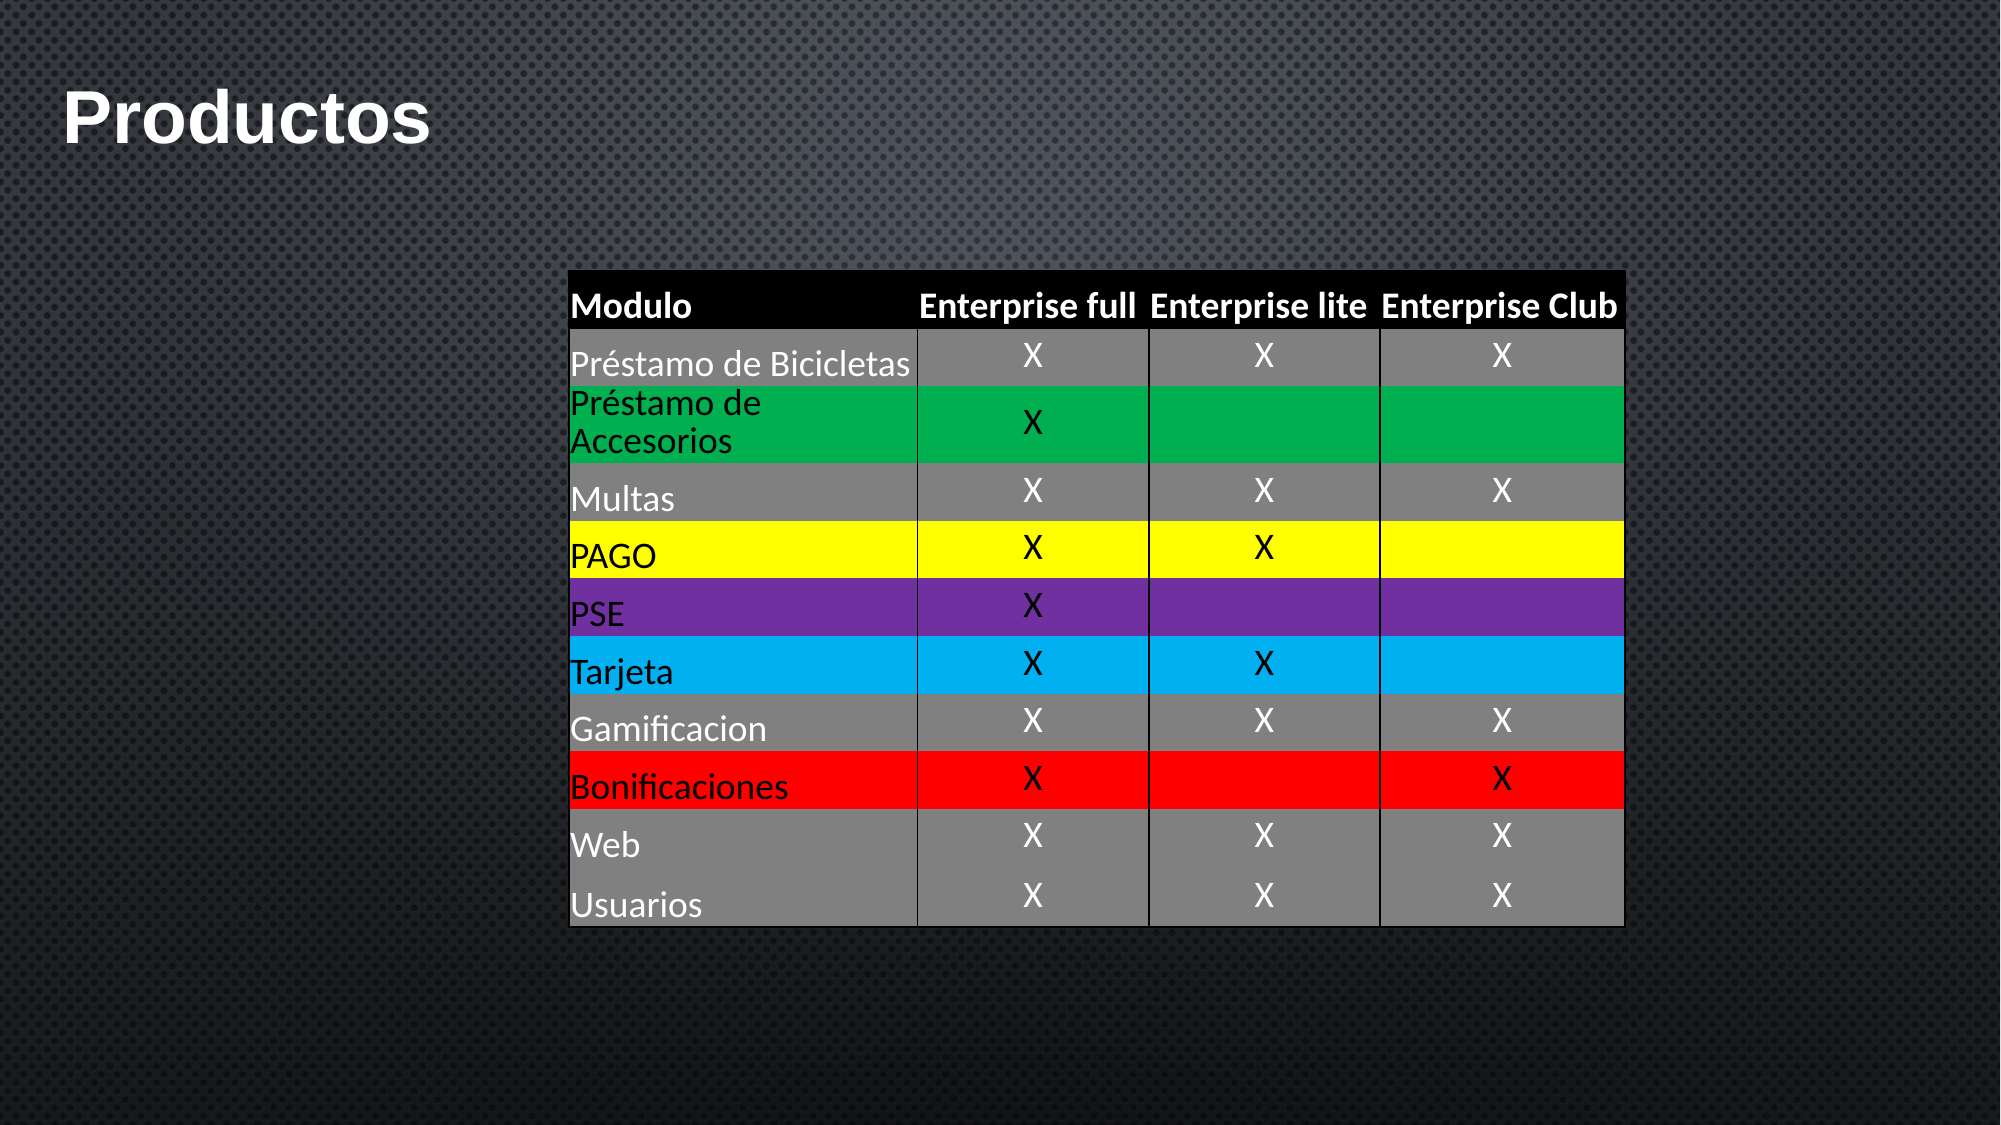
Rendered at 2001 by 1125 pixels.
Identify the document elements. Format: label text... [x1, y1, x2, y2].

table_cell X [1381, 694, 1624, 751]
table_cell X [1150, 329, 1379, 386]
table_cell X [918, 809, 1148, 867]
table_cell X [1150, 463, 1379, 521]
table_cell X [1381, 867, 1624, 926]
table_cell X [918, 751, 1148, 809]
table_cell X [918, 463, 1148, 521]
table_cell X [918, 694, 1148, 751]
table_cell Gamificacion [570, 694, 917, 751]
table_header Modulo [570, 272, 917, 328]
table_cell [1381, 386, 1624, 463]
table_cell X [918, 867, 1148, 926]
table_cell Multas [570, 463, 917, 521]
table_cell [1150, 751, 1379, 809]
table_cell PSE [570, 578, 917, 636]
table_cell X [1150, 694, 1379, 751]
table_cell X [918, 386, 1148, 463]
table_cell Web [570, 809, 917, 867]
table_cell X [1150, 636, 1379, 694]
table_cell Préstamo de Bicicletas [570, 329, 917, 386]
text_box Productos [0, 0, 2000, 159]
table_cell Usuarios [570, 867, 917, 926]
table_header Enterprise full [918, 272, 1148, 328]
table_cell [1381, 521, 1624, 578]
table_cell X [1150, 867, 1379, 926]
table_cell Tarjeta [570, 636, 917, 694]
table_cell [1150, 386, 1379, 463]
table_cell [1381, 578, 1624, 636]
table_cell X [1150, 521, 1379, 578]
table_cell X [1381, 329, 1624, 386]
table_cell X [918, 578, 1148, 636]
table_cell Préstamo de Accesorios [570, 386, 917, 463]
table_cell X [918, 636, 1148, 694]
table_cell X [1381, 809, 1624, 867]
table_header Enterprise lite [1150, 272, 1379, 328]
table_cell X [1150, 809, 1379, 867]
table_cell PAGO [570, 521, 917, 578]
table_cell X [918, 521, 1148, 578]
table_cell X [918, 329, 1148, 386]
table_cell [1150, 578, 1379, 636]
table_header Enterprise Club [1381, 272, 1624, 328]
table_cell X [1381, 463, 1624, 521]
table_cell Bonificaciones [570, 751, 917, 809]
table_cell X [1381, 751, 1624, 809]
table_cell [1381, 636, 1624, 694]
